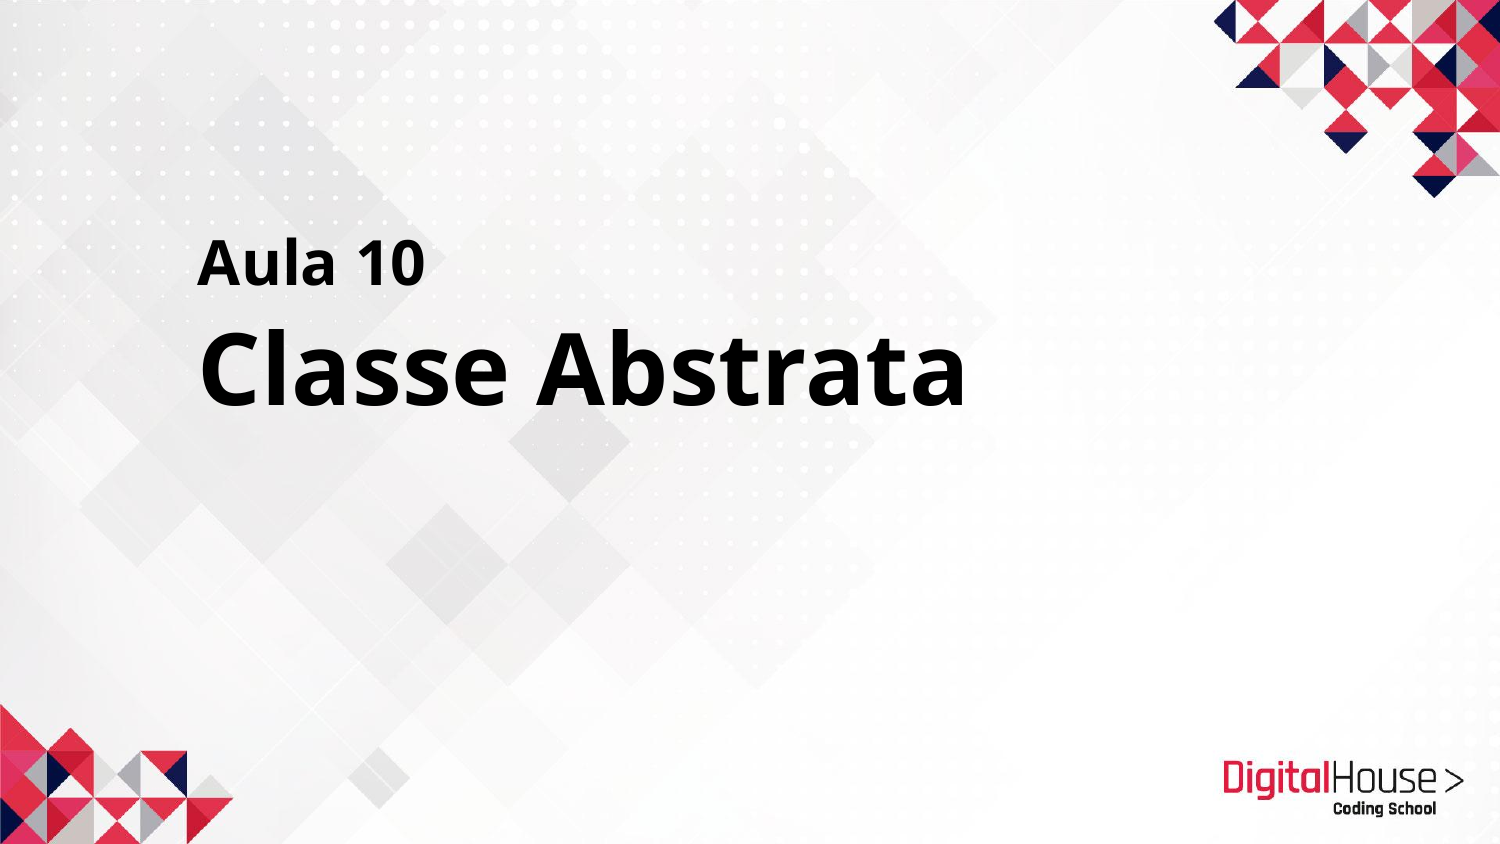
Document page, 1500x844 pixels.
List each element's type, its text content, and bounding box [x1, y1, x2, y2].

picture [0, 0, 1500, 844]
title Aula 10 Classe Abstrata [183, 278, 1317, 452]
